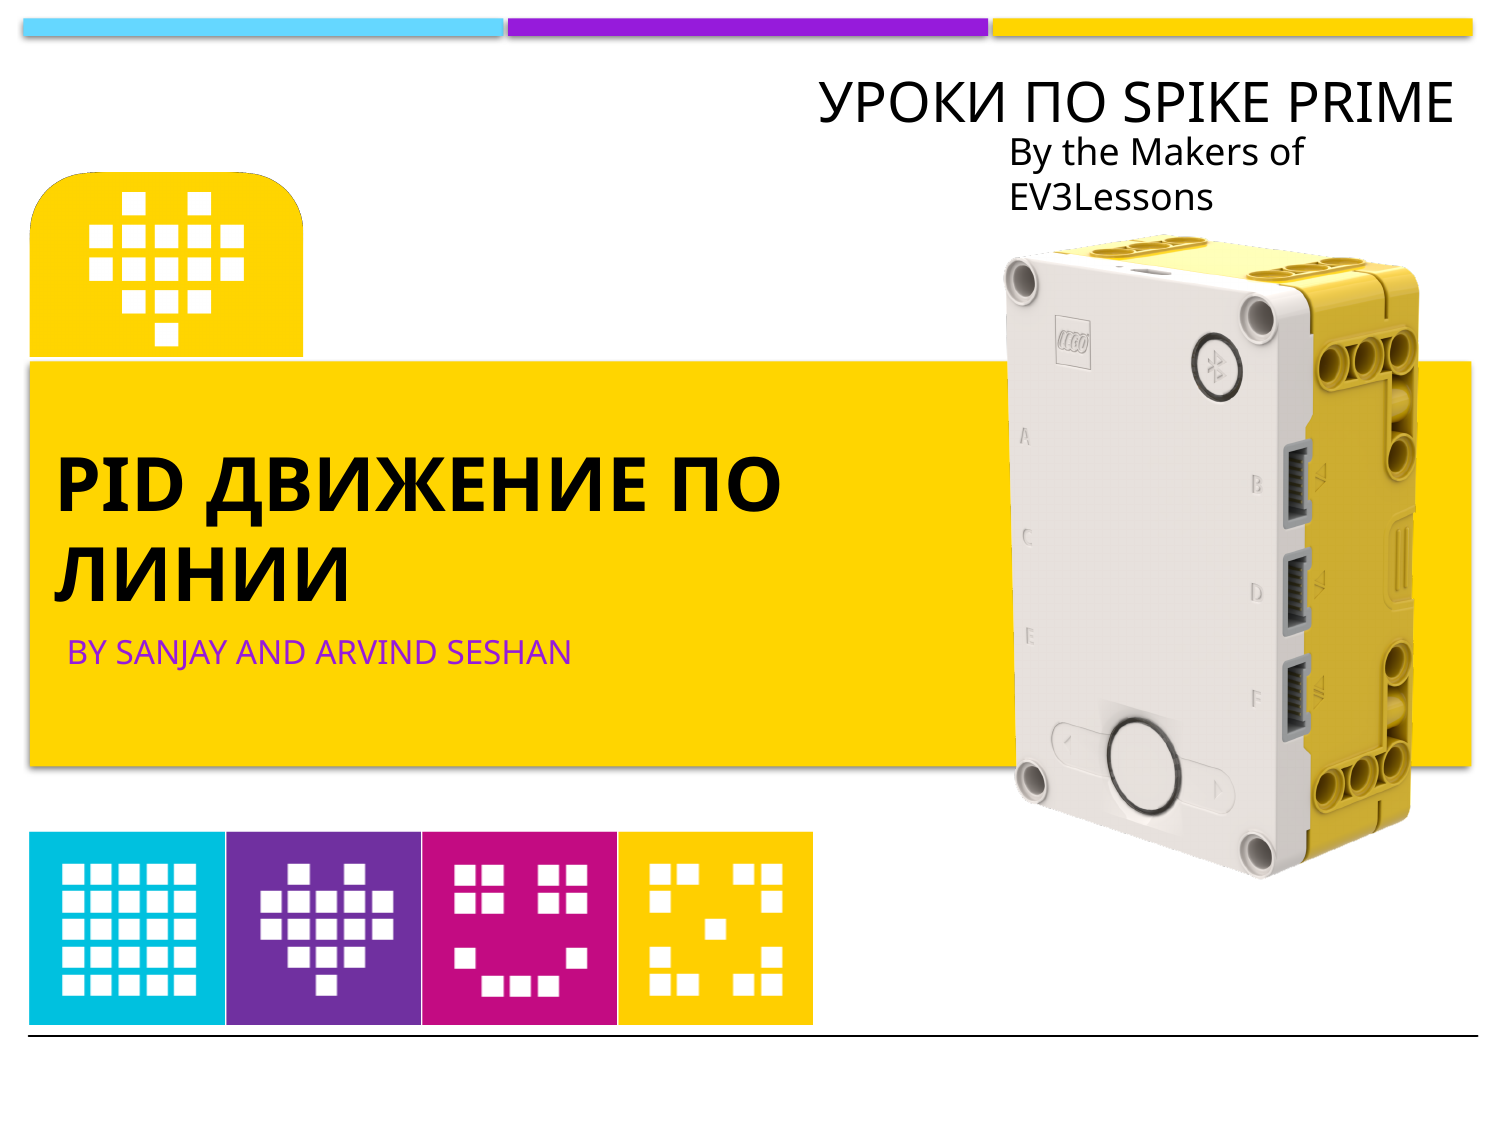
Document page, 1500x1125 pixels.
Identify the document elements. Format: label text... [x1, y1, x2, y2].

text_box By sanjay and Arvind Seshan [51, 623, 994, 721]
text_box By the Makers of EV3Lessons [993, 120, 1472, 271]
picture [993, 271, 1433, 890]
picture [29, 830, 813, 1025]
title PID ДВИЖЕНИЕ ПО ЛИНИИ [39, 377, 994, 625]
picture [29, 172, 304, 357]
